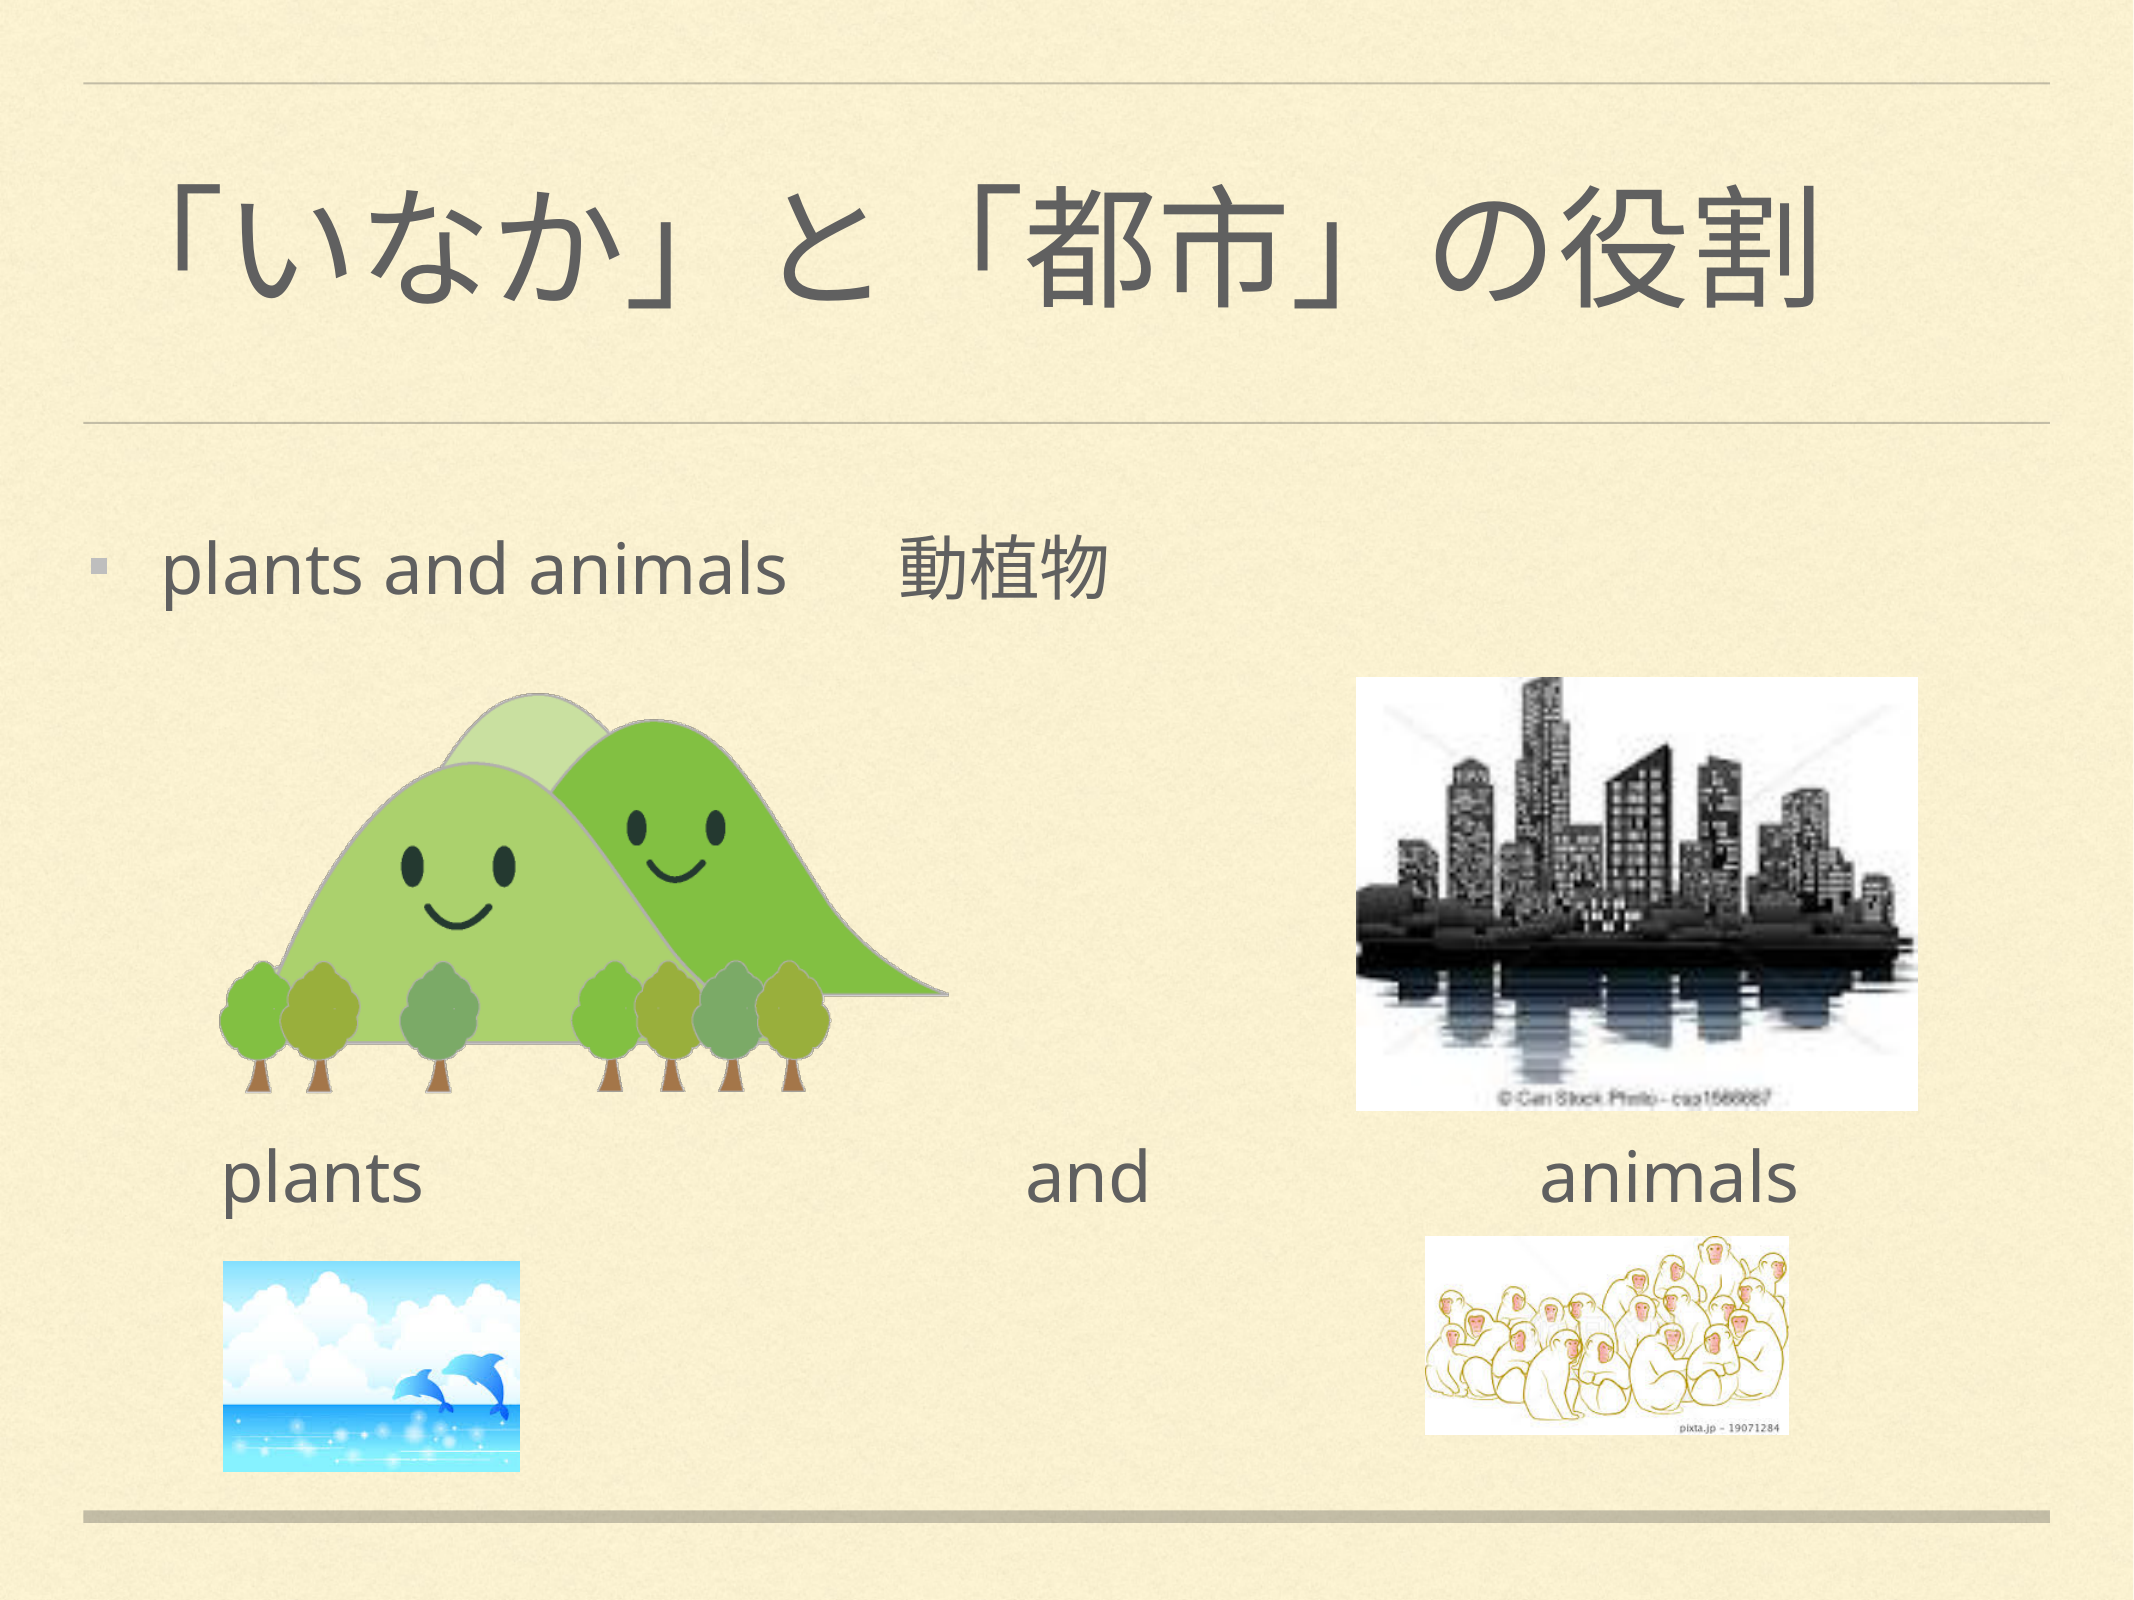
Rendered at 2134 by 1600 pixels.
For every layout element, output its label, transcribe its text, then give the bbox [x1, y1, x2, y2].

title 「いなか」と「都市」の役割 [82, 97, 2051, 411]
text_box plants and animals [212, 1122, 1809, 1225]
list plants and animals 動植物 [82, 469, 2051, 664]
picture [0, 0, 2134, 1600]
